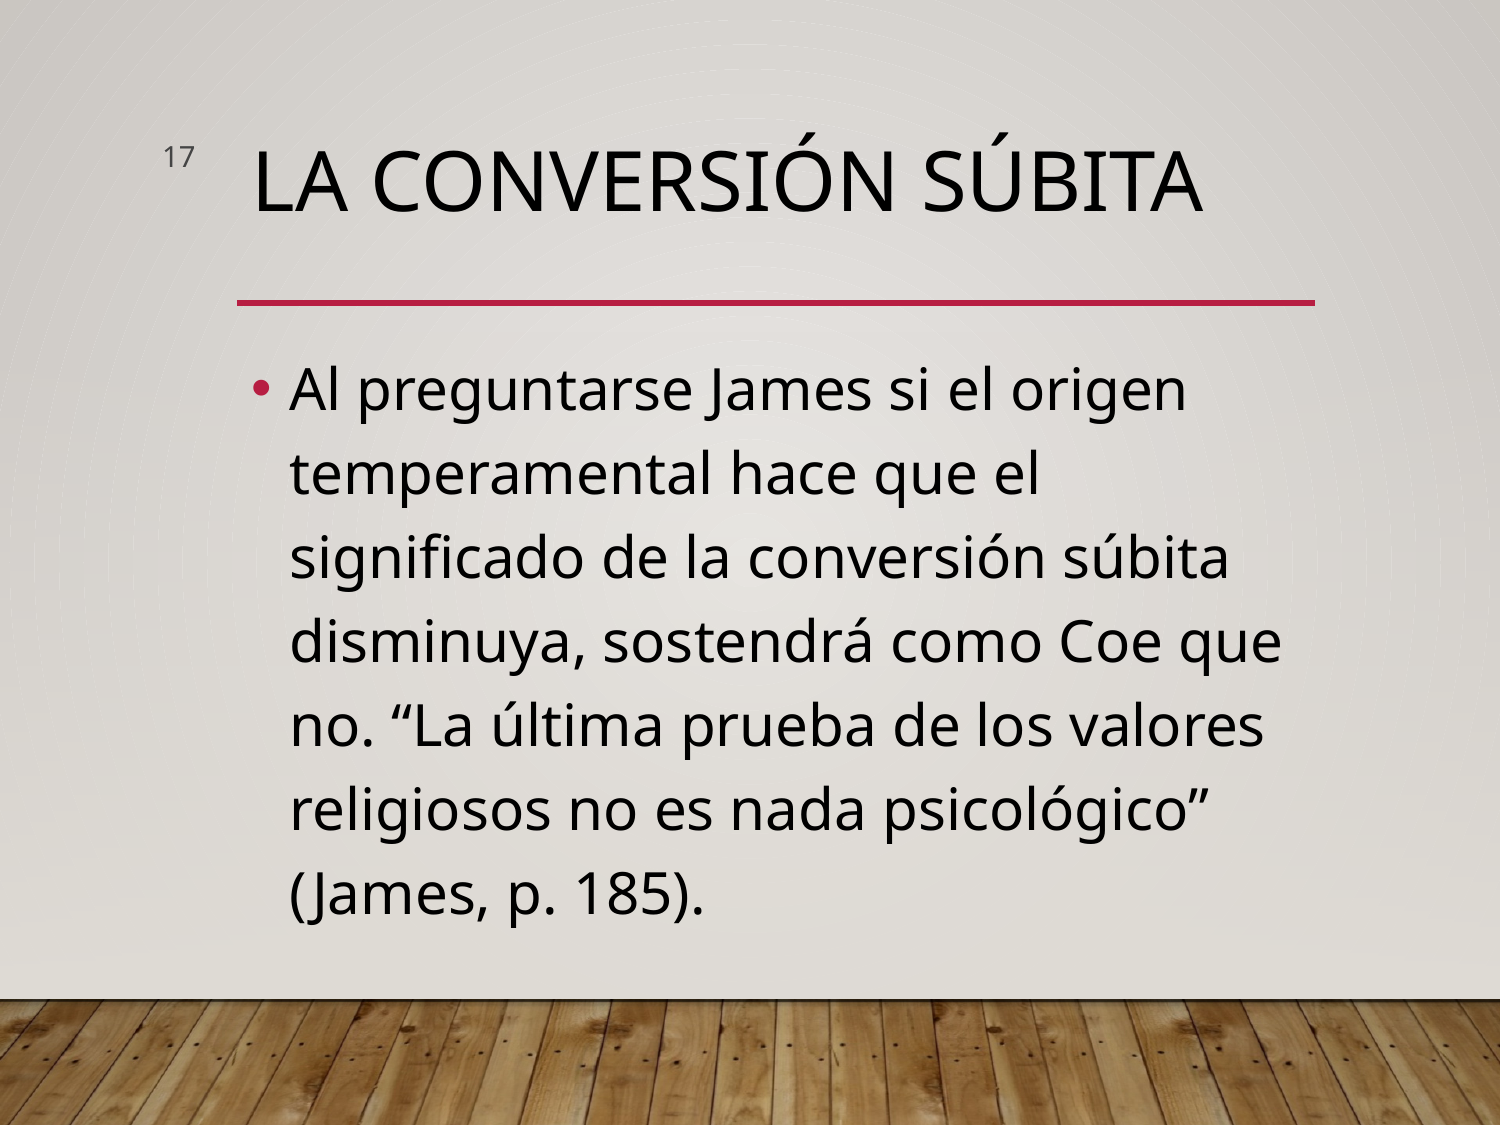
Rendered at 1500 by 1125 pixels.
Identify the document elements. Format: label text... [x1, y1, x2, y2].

picture [0, 999, 1500, 1125]
list Al preguntarse James si el origen temperamental hace que el significado de la conversión súbita disminuya, sostendrá como Coe que no. “La última prueba de los valores religiosos no es nada psicológico” (James, p. 185). [236, 330, 1315, 897]
slide_number 17 [80, 131, 211, 214]
title La conversión súbita [236, 131, 1315, 305]
